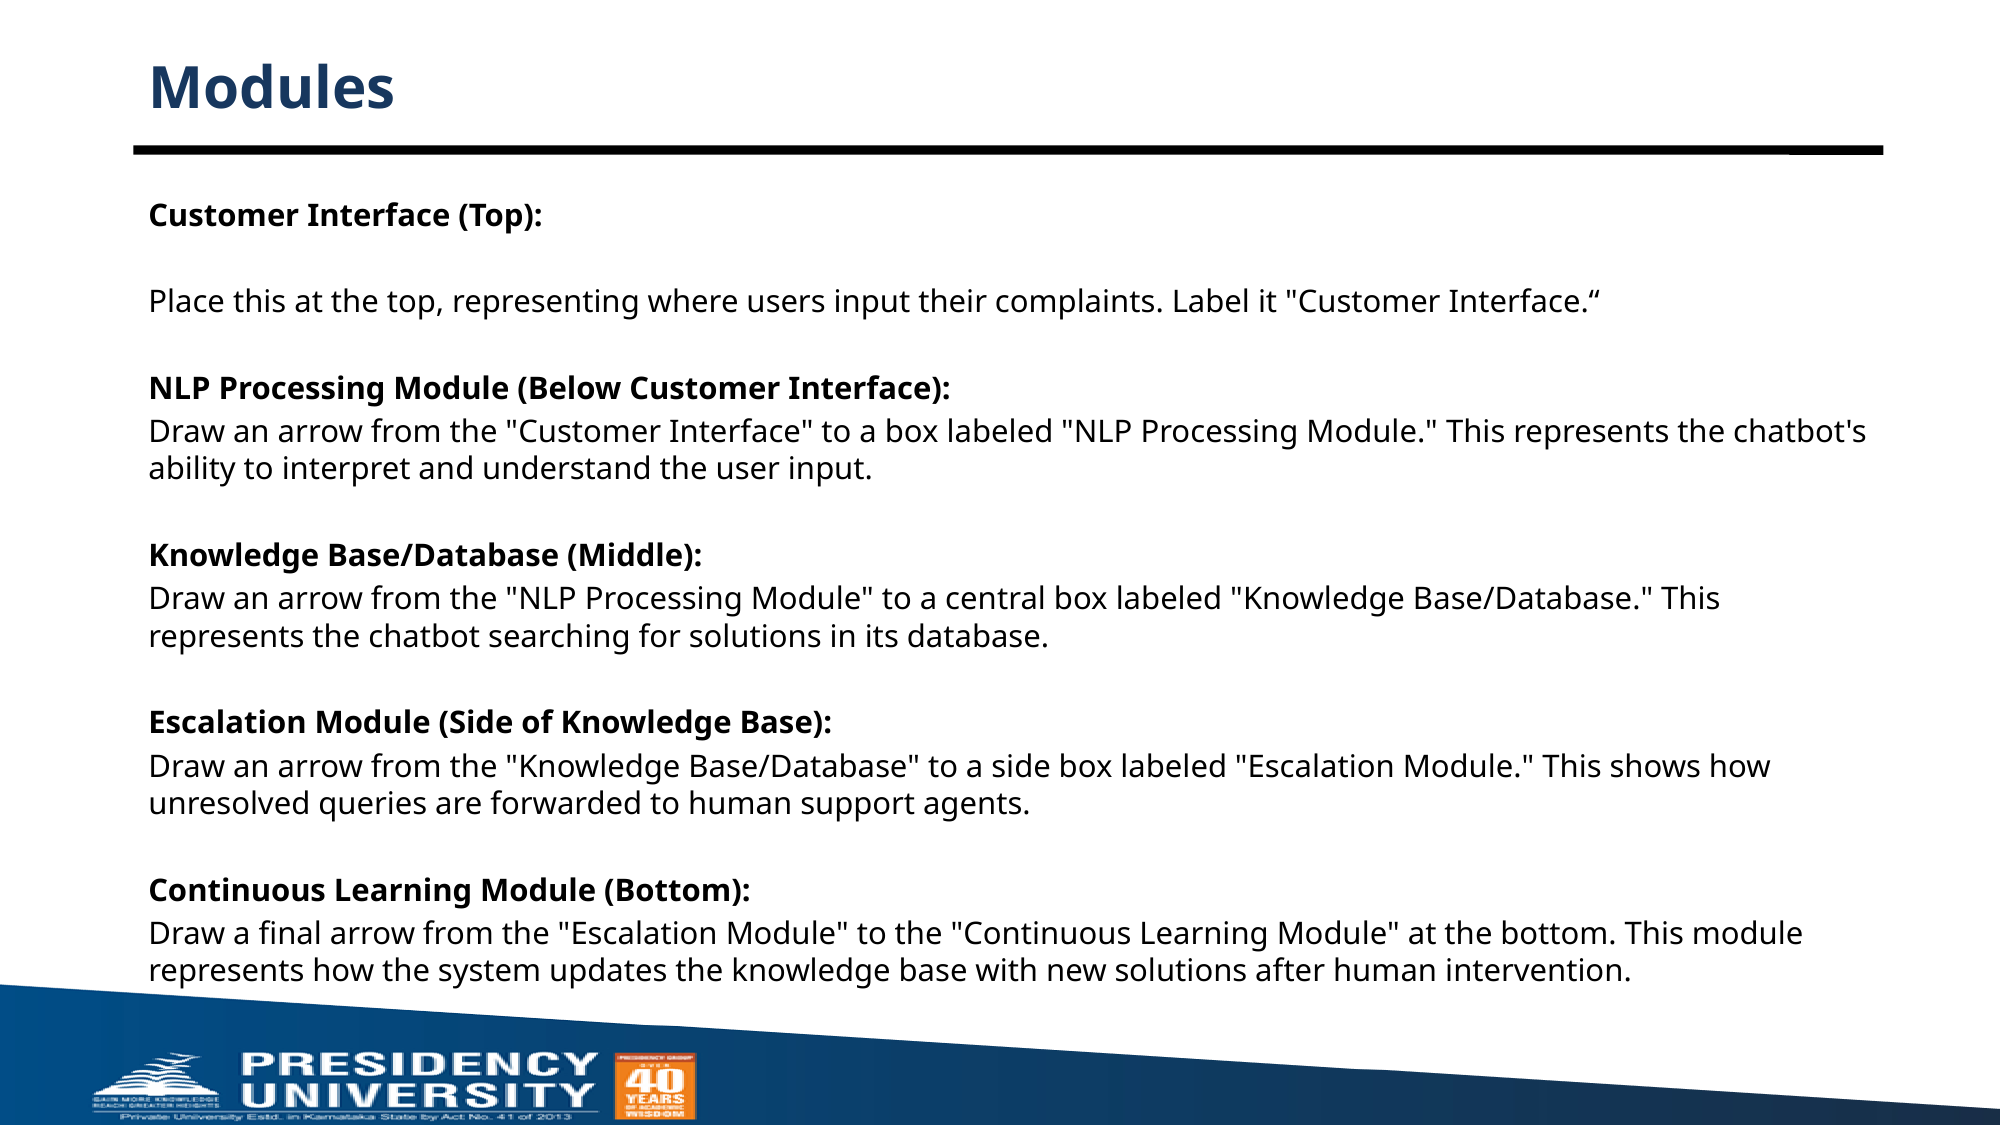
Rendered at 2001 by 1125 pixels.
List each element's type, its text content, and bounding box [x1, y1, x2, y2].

picture [0, 982, 2000, 1125]
title Modules [133, 45, 1884, 125]
list Customer Interface (Top): Place this at the top, representing where users input their complaints. Label it "Customer Interface.“ NLP Processing Module (Below Customer Interface): Draw an arrow from the "Customer Interface" to a box labeled "NLP Processing Module." This represents the chatbot's ability to interpret and understand the user input. Knowledge Base/Database (Middle): Draw an arrow from the "NLP Processing Module" to a central box labeled "Knowledge Base/Database." This represents the chatbot searching for solutions in its database. Escalation Module (Side of Knowledge Base): Draw an arrow from the "Knowledge Base/Database" to a side box labeled "Escalation Module." This shows how unresolved queries are forwarded to human support agents. Continuous Learning Module (Bottom): Draw a final arrow from the "Escalation Module" to the "Continuous Learning Module" at the bottom. This module represents how the system updates the knowledge base with new solutions after human intervention. [133, 187, 1884, 1000]
